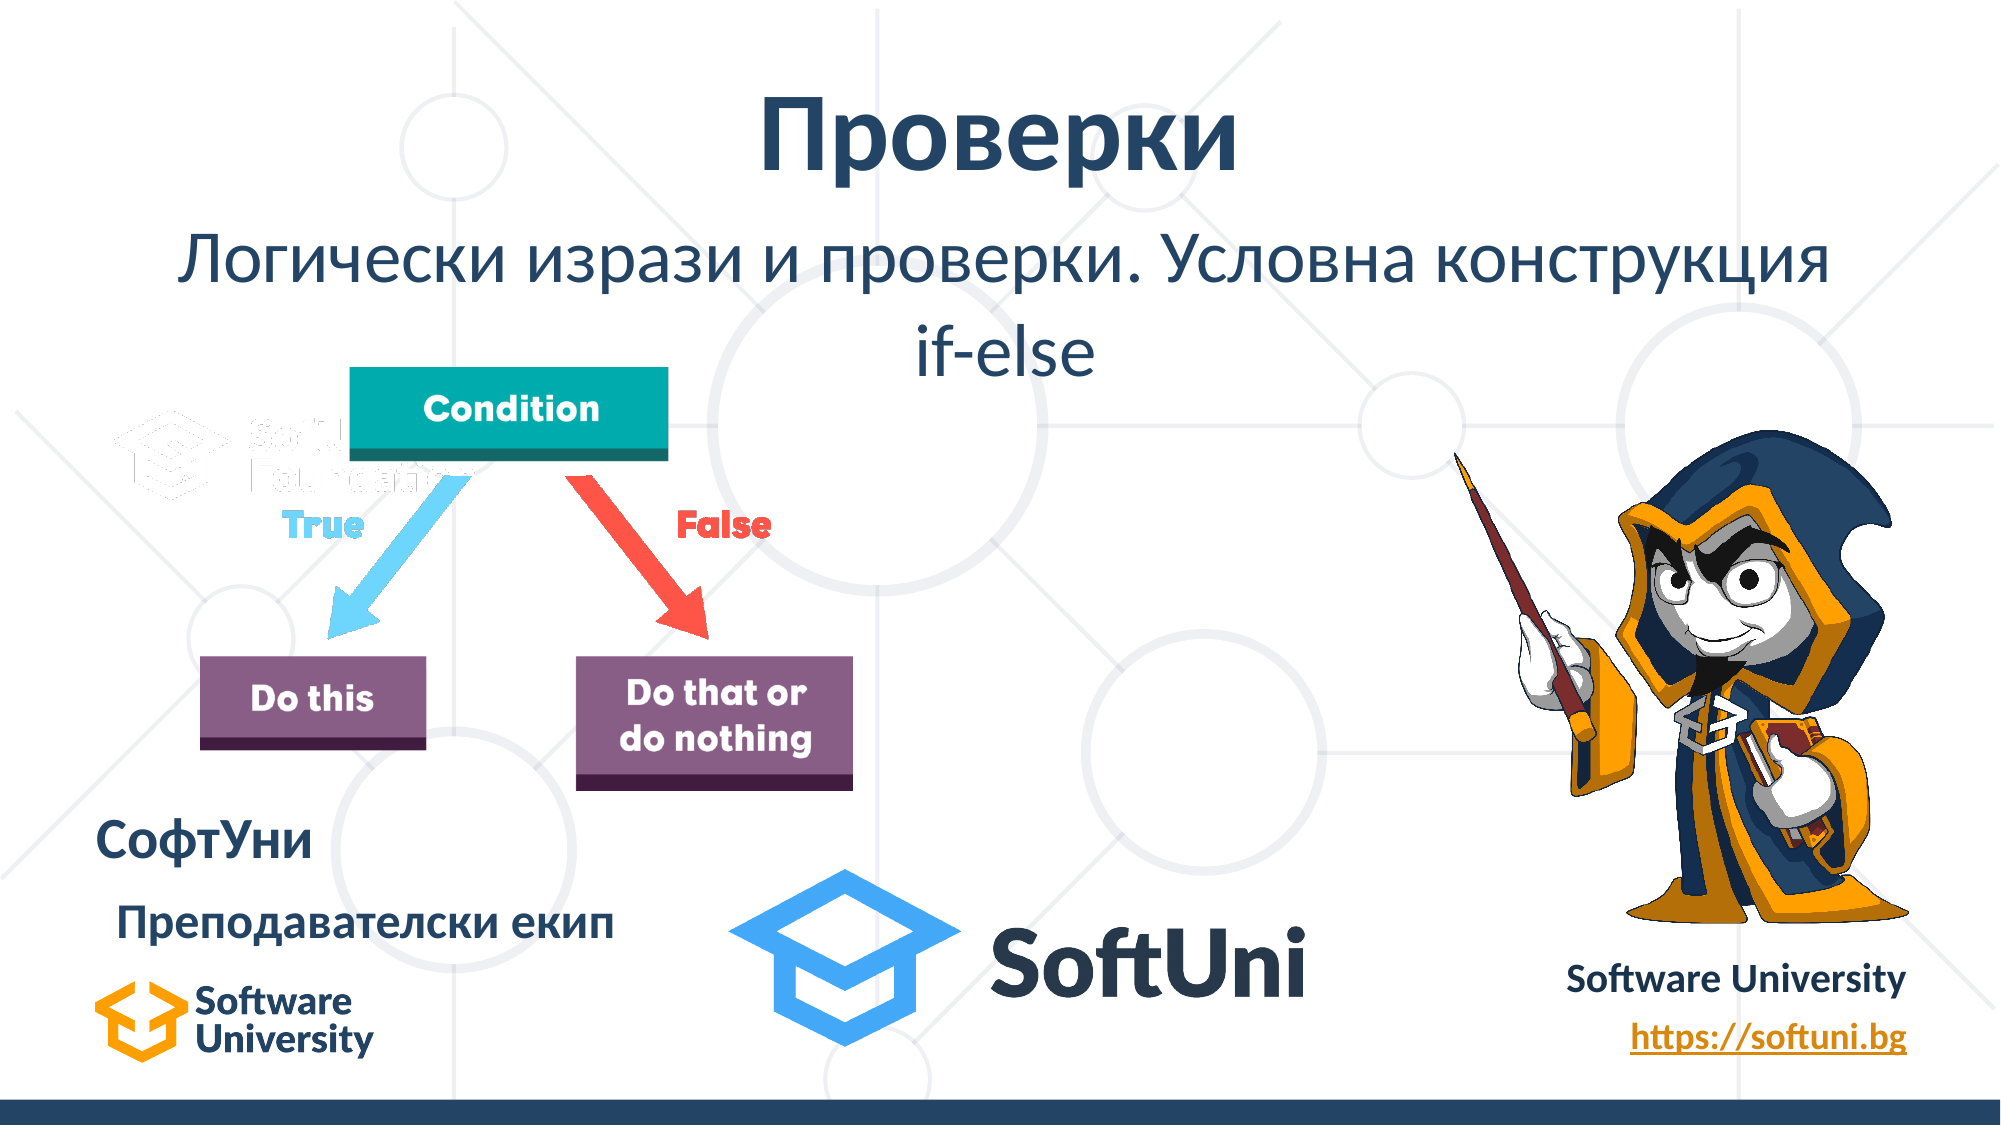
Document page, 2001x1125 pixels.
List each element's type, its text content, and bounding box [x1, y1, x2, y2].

list СофтУни [90, 795, 580, 871]
picture [709, 850, 1325, 1064]
picture [1451, 428, 1910, 924]
picture [111, 367, 854, 792]
list Software University [1428, 944, 1913, 1005]
list https://softuni.bg [1428, 1005, 1913, 1062]
title Проверки [90, 52, 1910, 198]
subtitle Логически изрази и проверки. Условна конструкция if-else [151, 198, 1861, 413]
list Преподавателски екип [110, 880, 650, 954]
picture [83, 970, 384, 1074]
